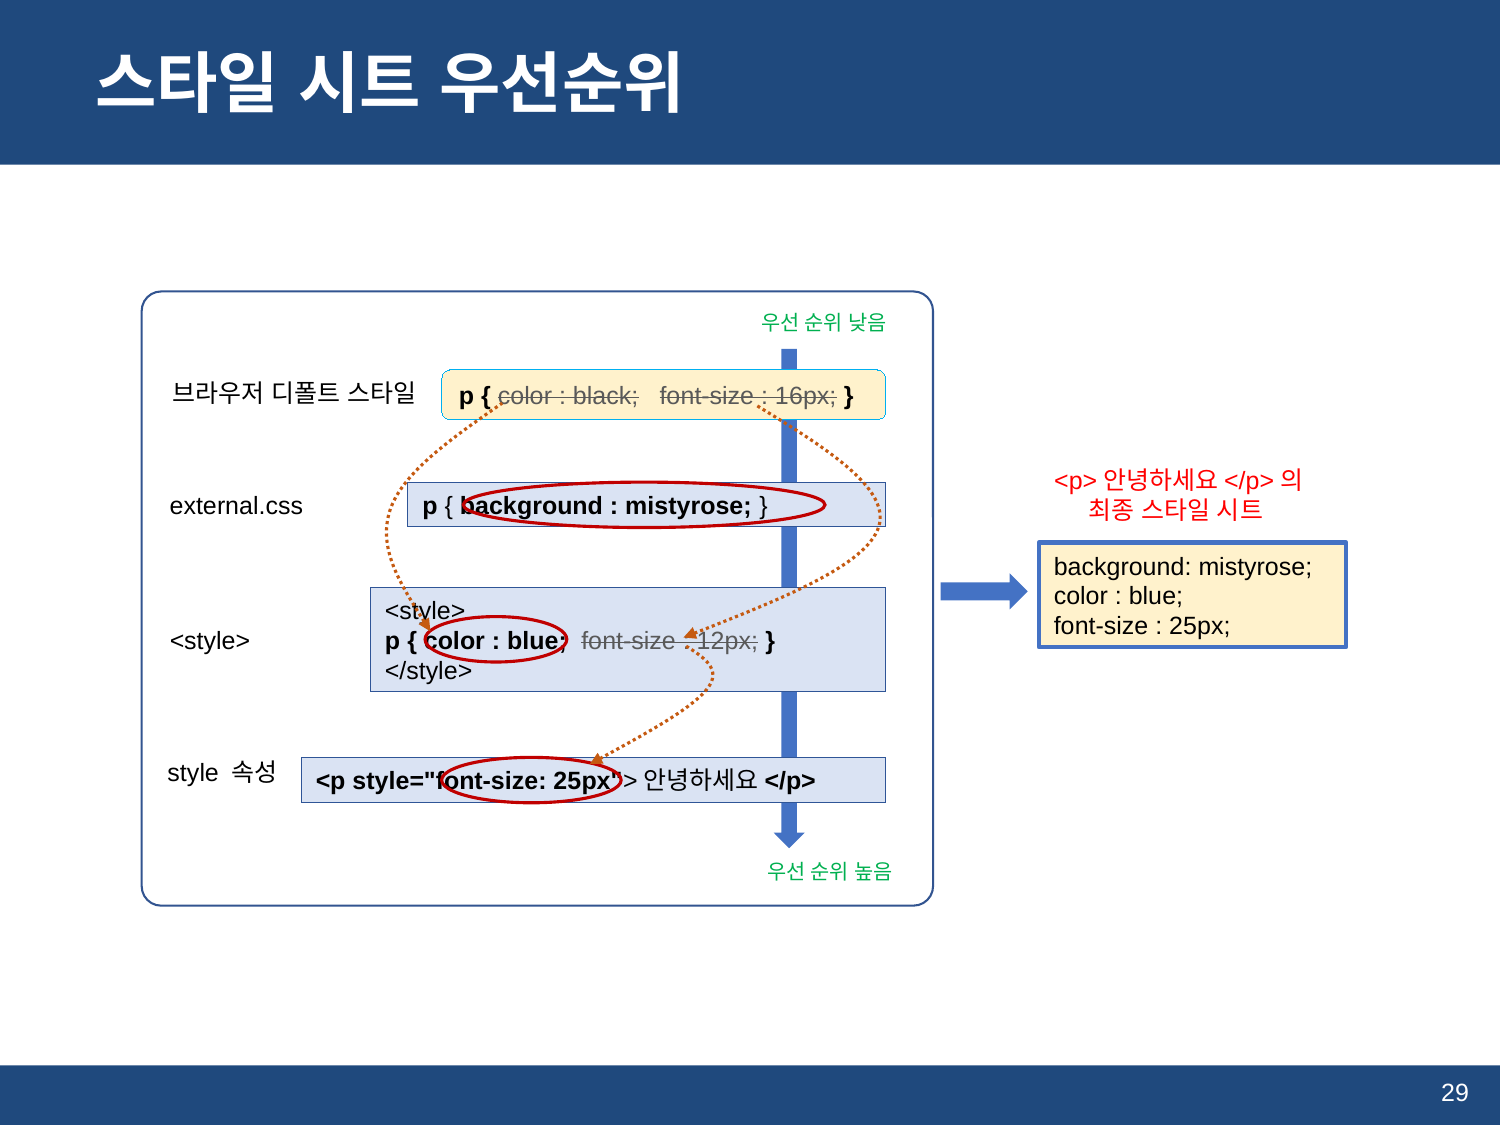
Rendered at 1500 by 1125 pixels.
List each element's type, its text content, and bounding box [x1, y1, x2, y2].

title 스타일 시트 우선순위 [80, 18, 1374, 155]
slide_number 29 [1146, 1061, 1485, 1122]
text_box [141, 291, 1359, 906]
